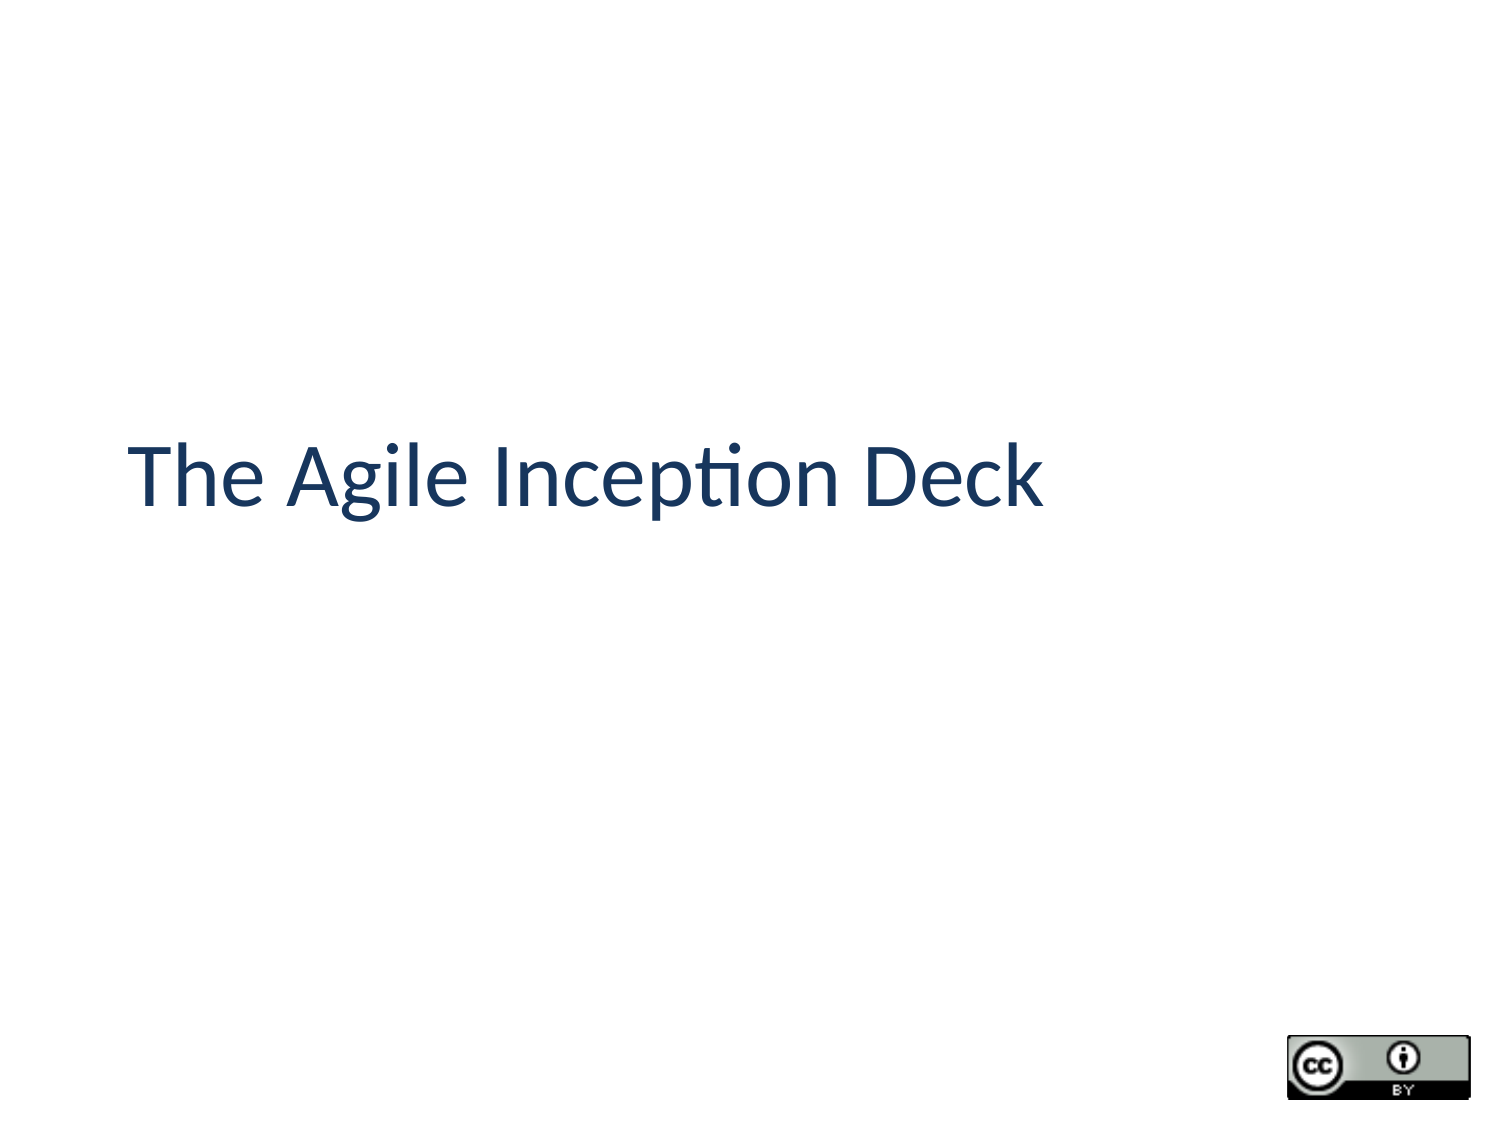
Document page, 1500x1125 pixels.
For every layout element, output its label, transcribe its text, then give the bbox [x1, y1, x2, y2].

title The Agile Inception Deck [112, 368, 1388, 572]
picture [1287, 1035, 1471, 1100]
